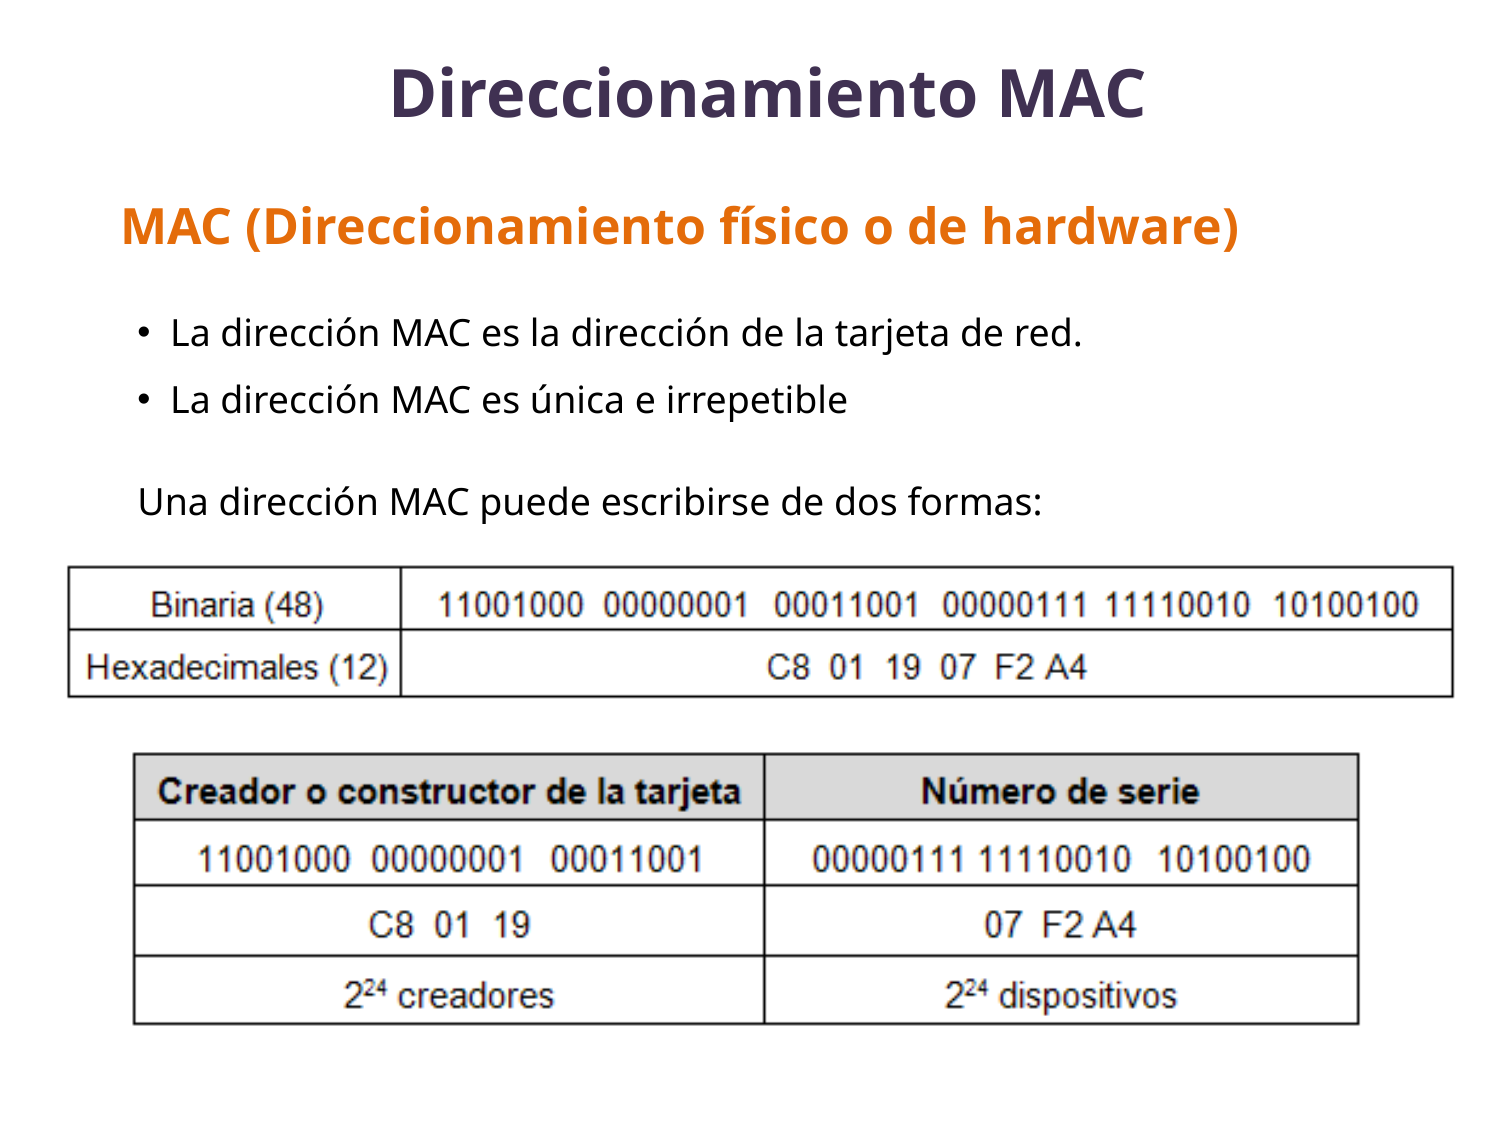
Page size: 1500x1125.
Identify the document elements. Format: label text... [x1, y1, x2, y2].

text_box MAC (Direccionamiento físico o de hardware) [105, 187, 1289, 263]
picture [124, 739, 1365, 1033]
text_box La dirección MAC es la dirección de la tarjeta de red. La dirección MAC es única e irrepetible Una dirección MAC puede escribirse de dos formas: [122, 278, 1436, 530]
text_box Direccionamiento MAC [23, 0, 1495, 185]
picture [59, 562, 1459, 704]
